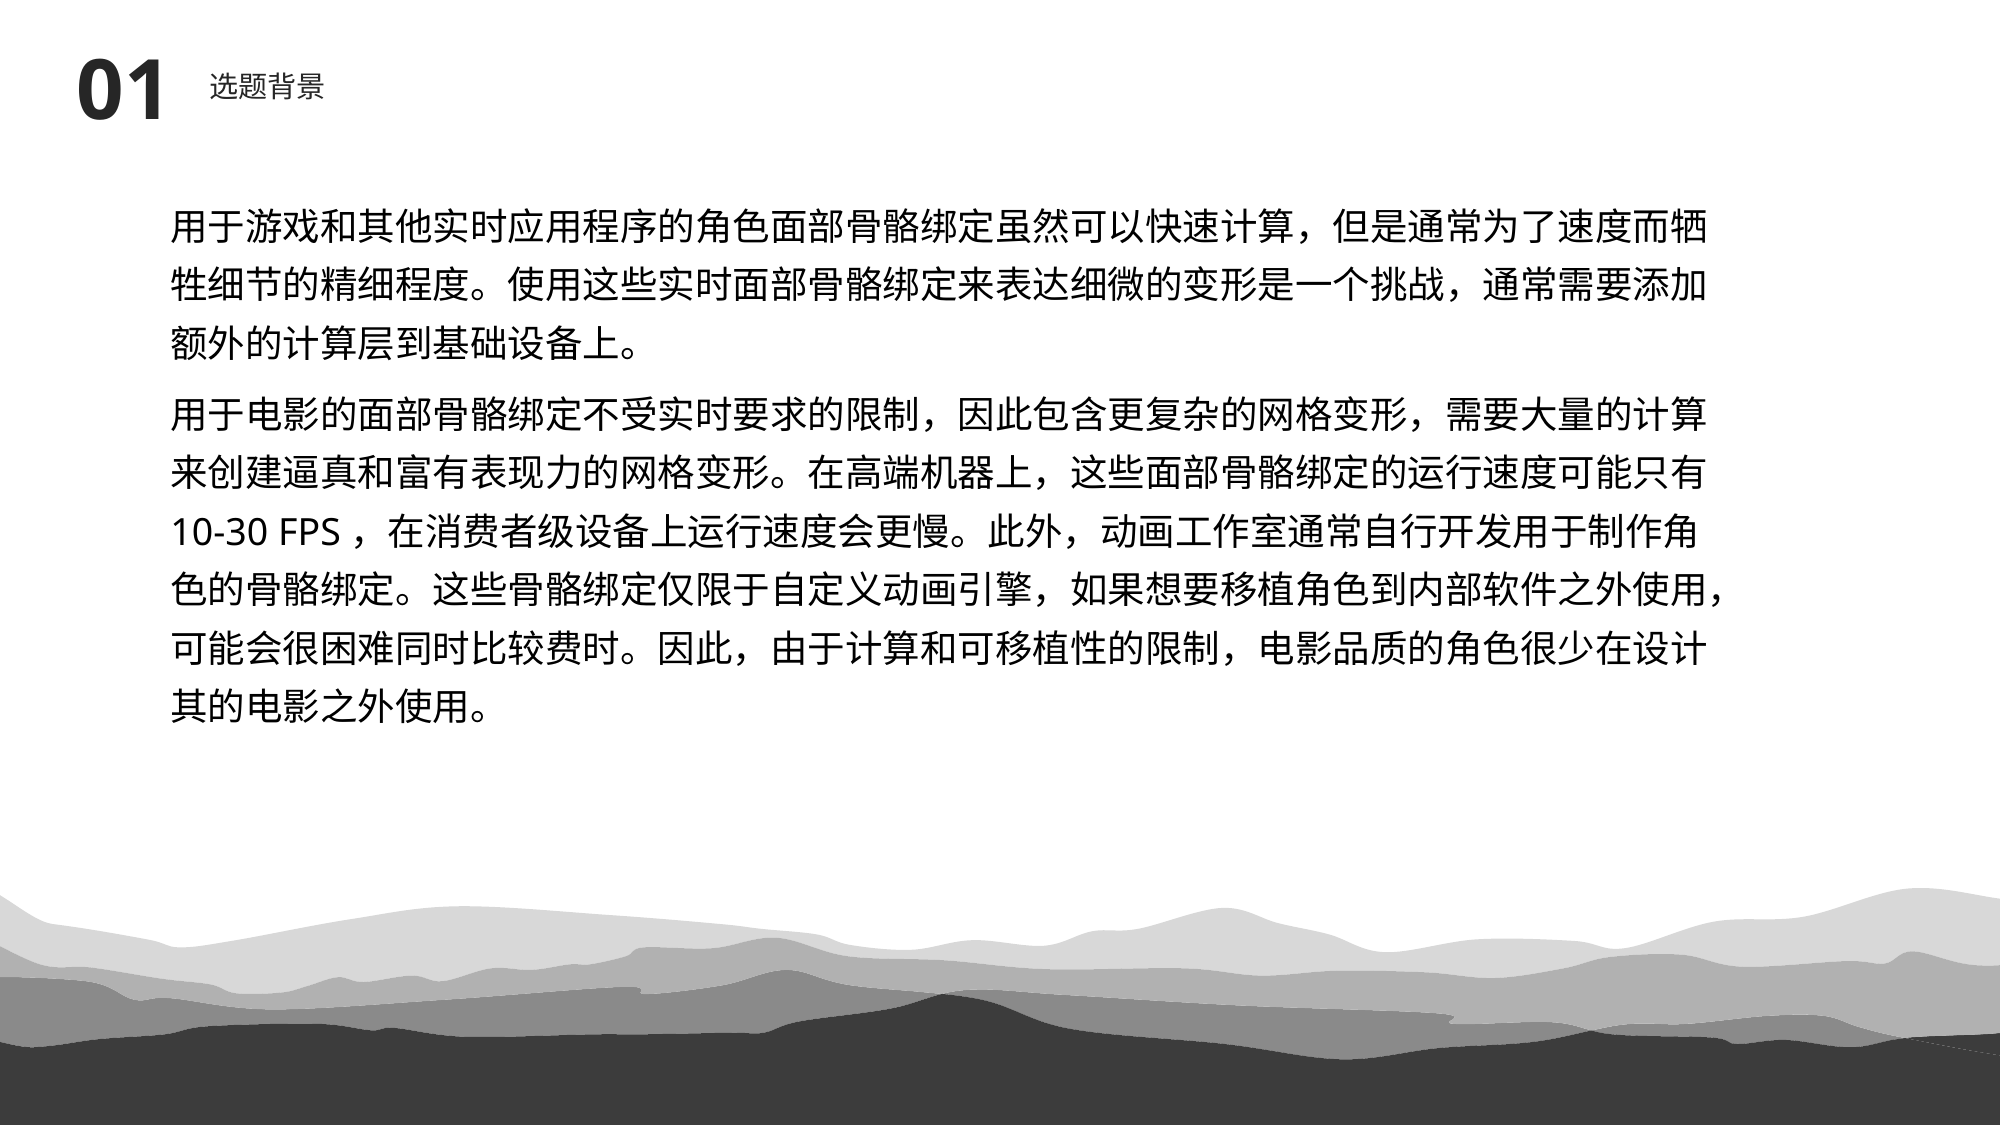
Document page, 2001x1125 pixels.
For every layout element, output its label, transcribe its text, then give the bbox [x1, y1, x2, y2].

text_box 用于游戏和其他实时应用程序的角色面部骨骼绑定虽然可以快速计算，但是通常为了速度而牺牲细节的精细程度。使用这些实时面部骨骼绑定来表达细微的变形是一个挑战，通常需要添加额外的计算层到基础设备上。 用于电影的面部骨骼绑定不受实时要求的限制，因此包含更复杂的网格变形，需要大量的计算来创建逼真和富有表现力的网格变形。在高端机器上，这些面部骨骼绑定的运行速度可能只有10-30 FPS，在消费者级设备上运行速度会更慢。此外，动画工作室通常自行开发用于制作角色的骨骼绑定。这些骨骼绑定仅限于自定义动画引擎，如果想要移植角色到内部软件之外使用，可能会很困难同时比较费时。因此，由于计算和可移植性的限制，电影品质的角色很少在设计其的电影之外使用。 [155, 182, 1738, 801]
list 选题背景 [194, 60, 501, 116]
list 01 [61, 39, 195, 137]
